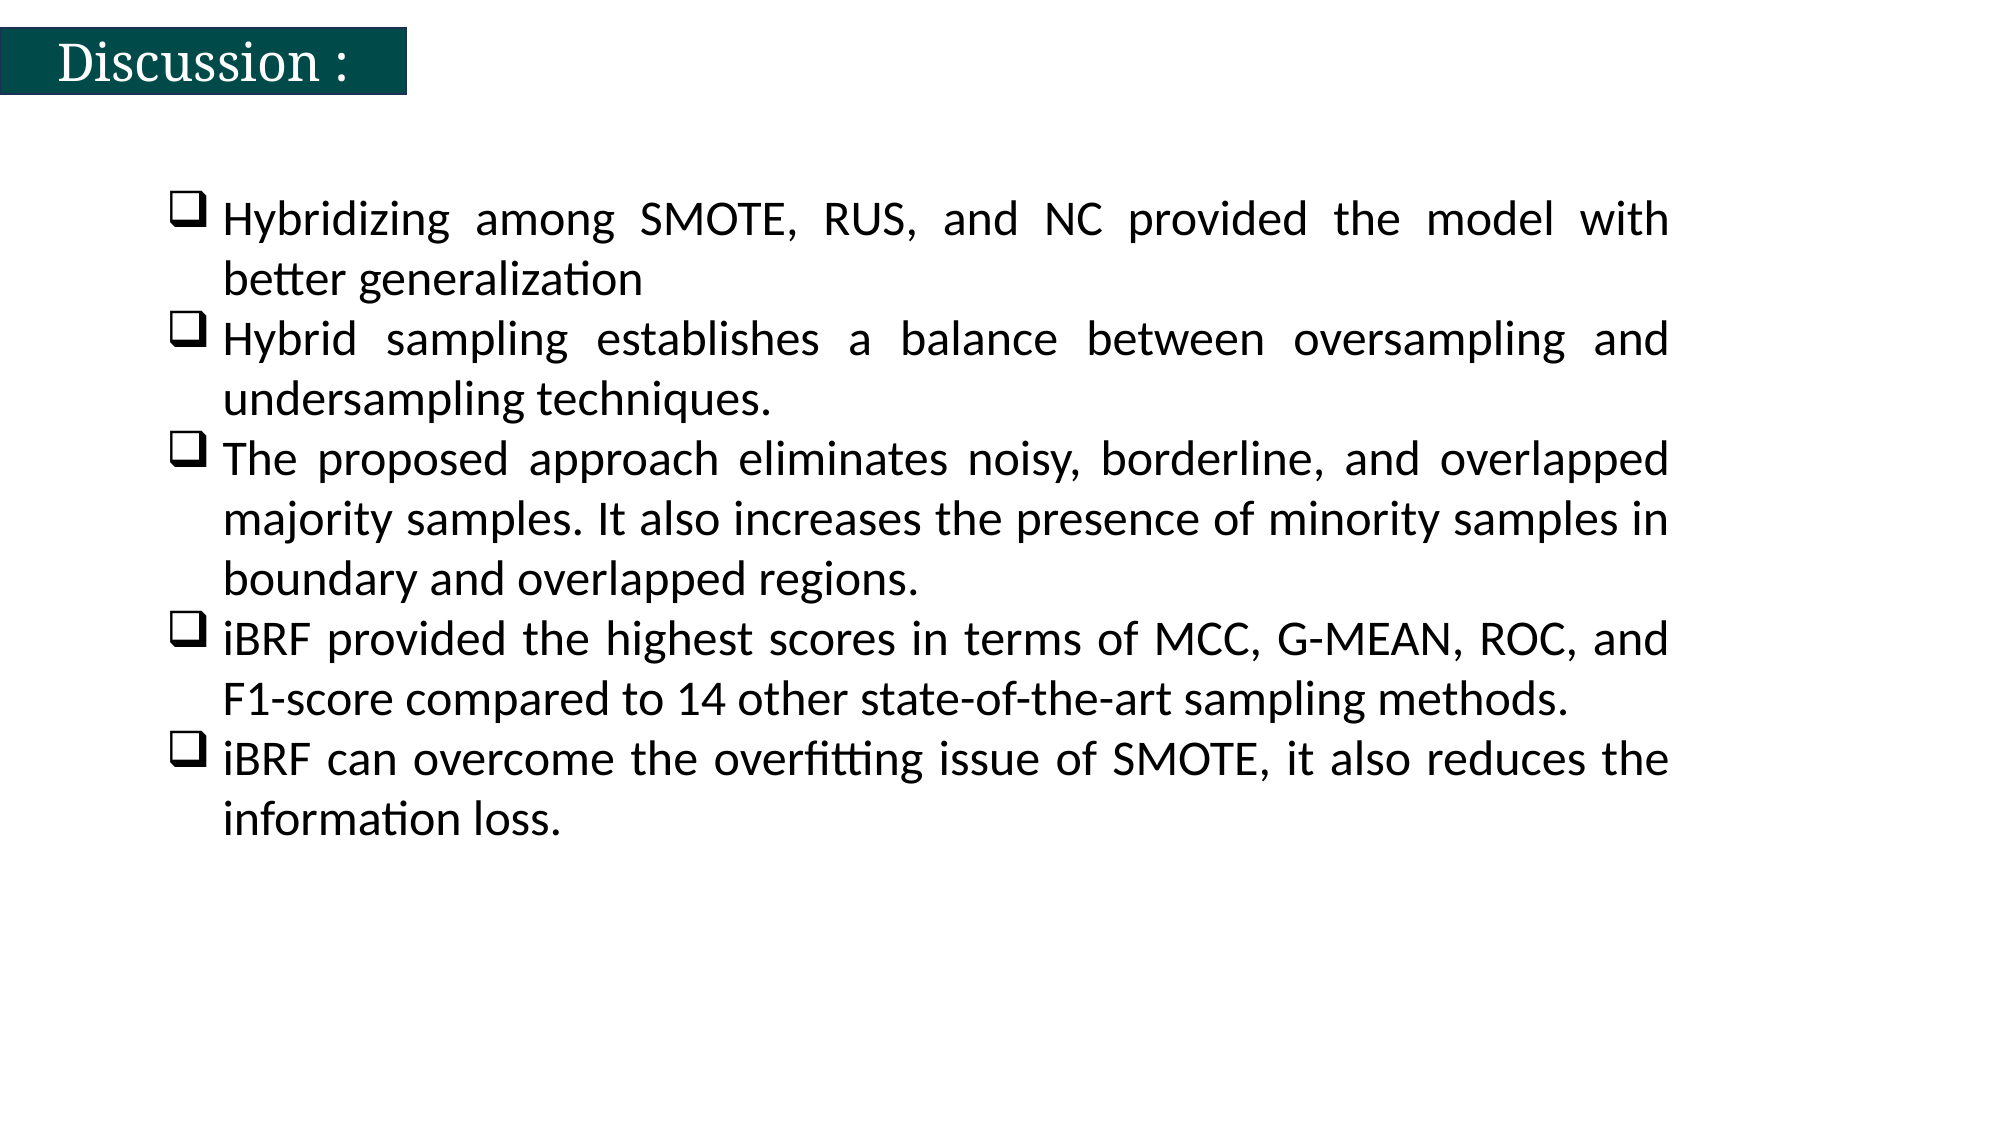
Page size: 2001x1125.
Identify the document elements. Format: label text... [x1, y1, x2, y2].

text_box Discussion : [0, 27, 407, 95]
text_box Hybridizing among SMOTE, RUS, and NC provided the model with better generalization Hybrid sampling establishes a balance between oversampling and undersampling techniques. The proposed approach eliminates noisy, borderline, and overlapped majority samples. It also increases the presence of minority samples in boundary and overlapped regions. iBRF provided the highest scores in terms of MCC, G-MEAN, ROC, and F1-score compared to 14 other state-of-the-art sampling methods. iBRF can overcome the overfitting issue of SMOTE, it also reduces the information loss. [151, 177, 1686, 1125]
